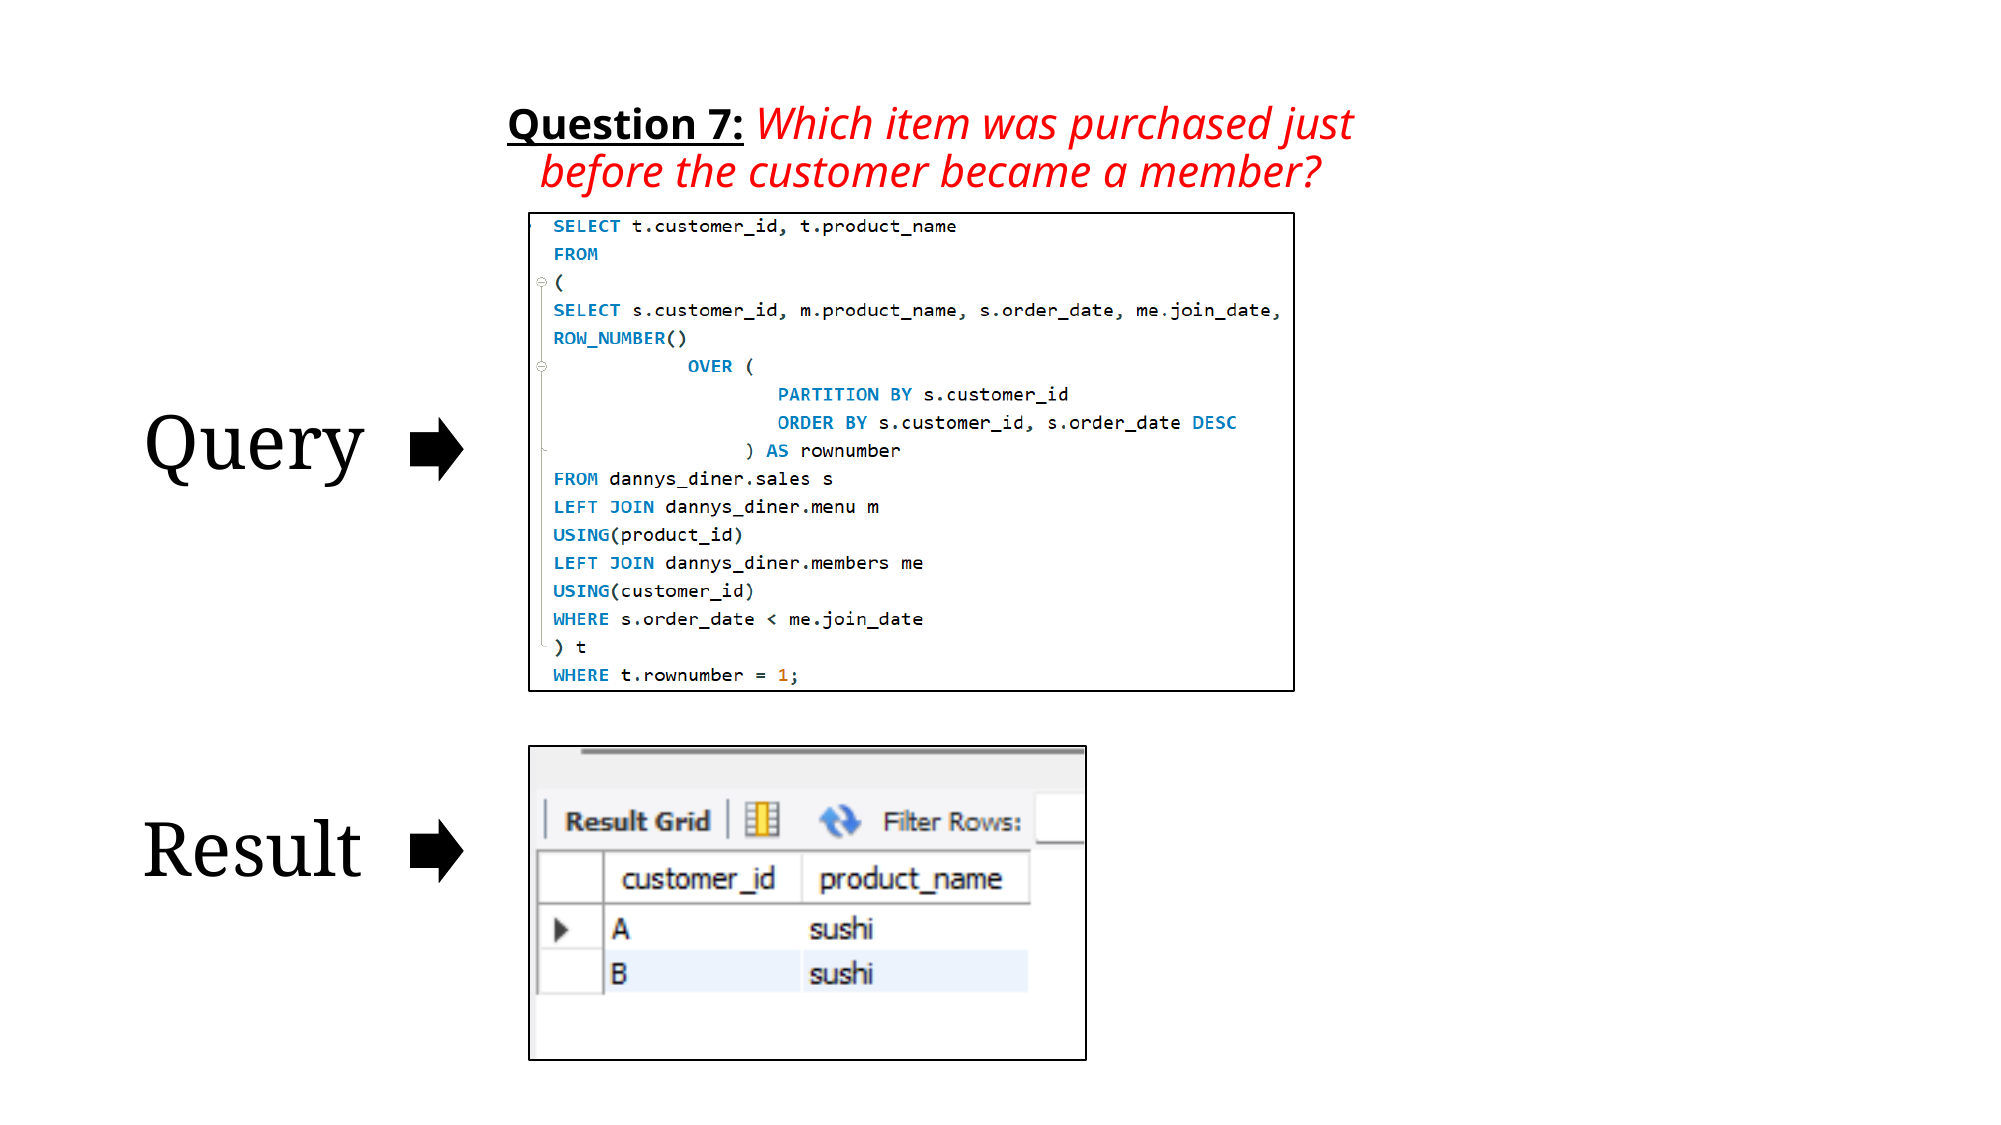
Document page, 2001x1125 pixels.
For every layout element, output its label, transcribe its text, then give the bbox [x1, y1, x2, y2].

list Query [128, 397, 391, 507]
text_box Result [127, 803, 409, 932]
text_box [406, 407, 468, 492]
text_box [406, 808, 468, 893]
picture [529, 213, 1293, 690]
text_box Question 7: Which item was purchased just before the customer became a member? [434, 94, 1427, 235]
picture [529, 747, 1085, 1059]
